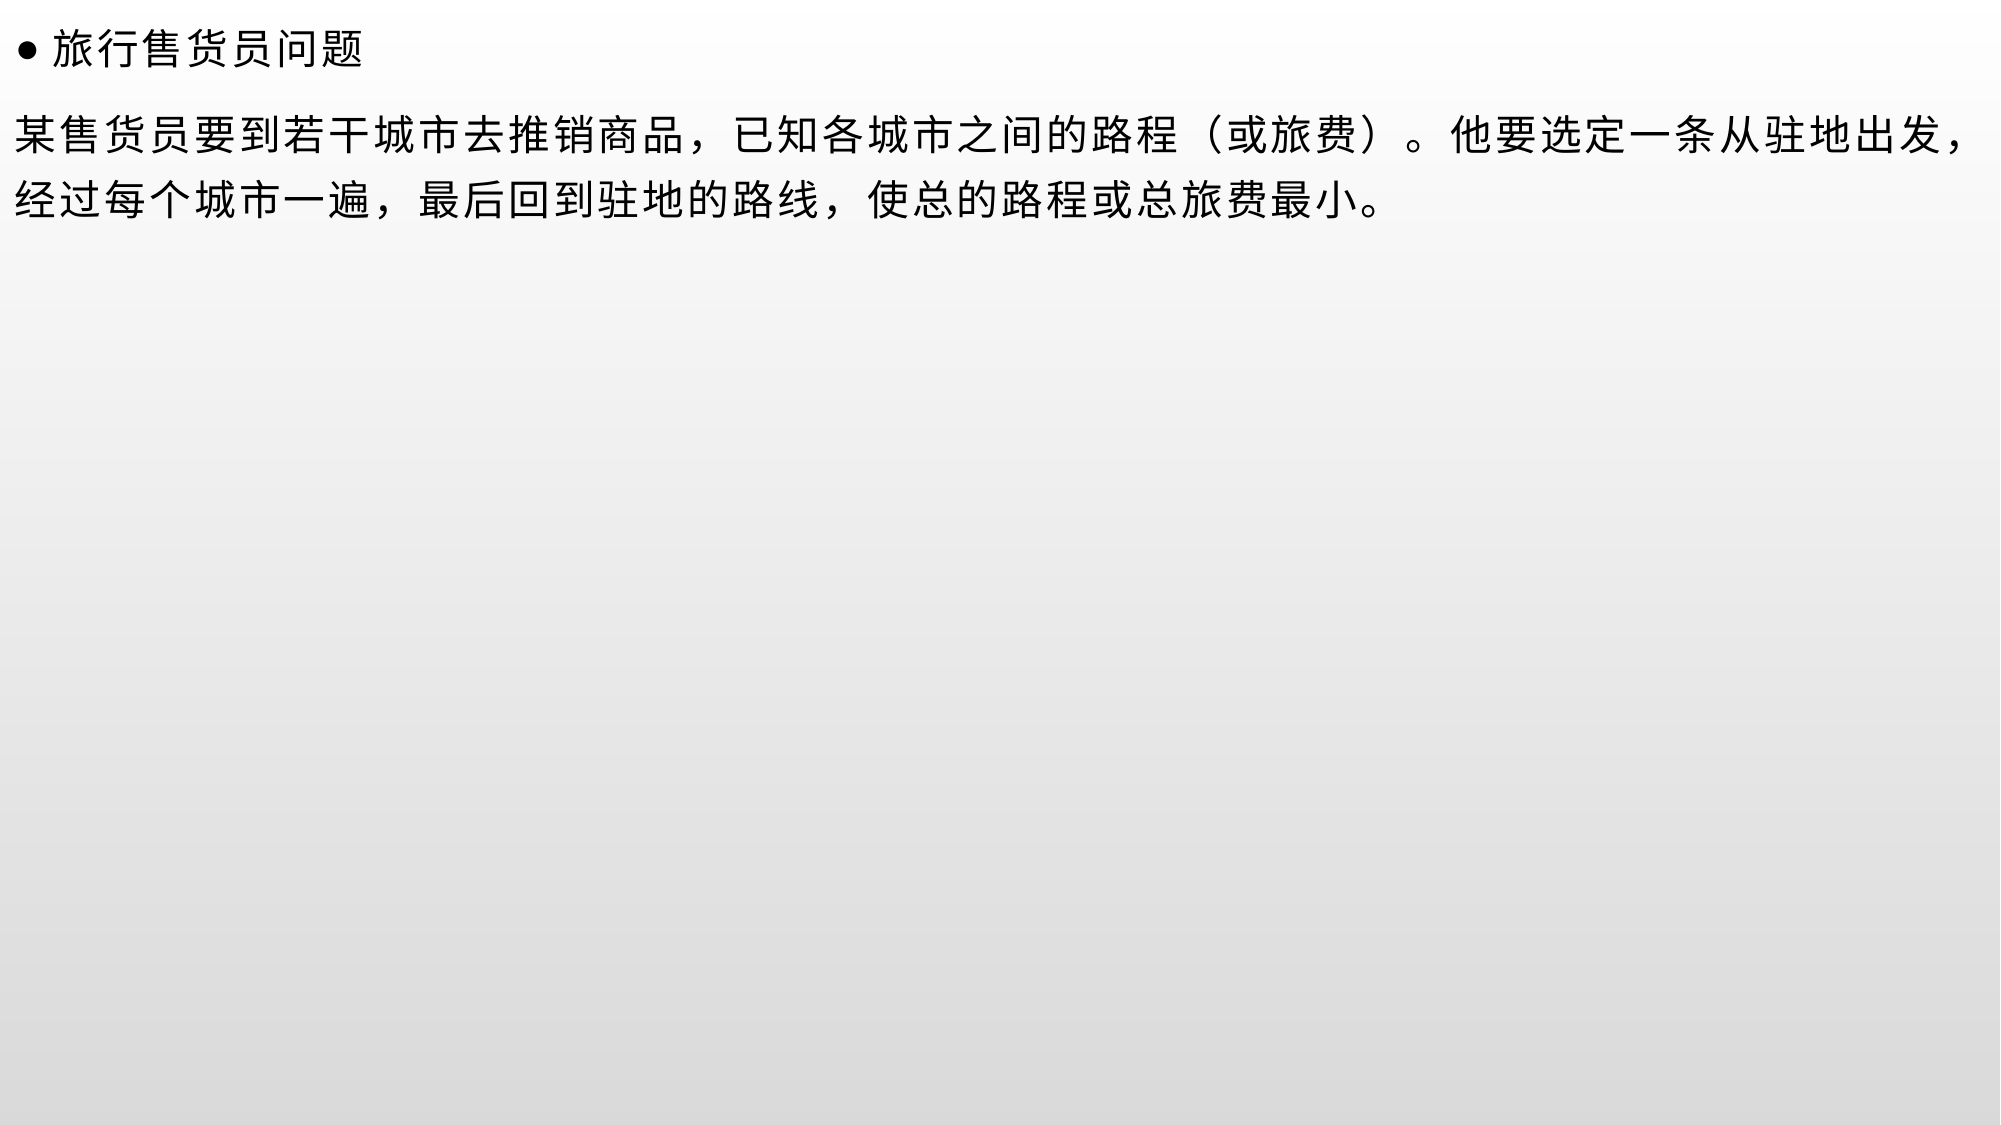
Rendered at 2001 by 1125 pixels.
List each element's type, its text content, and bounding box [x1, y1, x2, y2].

list 旅行售货员问题 某售货员要到若干城市去推销商品，已知各城市之间的路程（或旅费）。他要选定一条从驻地出发，经过每个城市一遍，最后回到驻地的路线，使总的路程或总旅费最小。 [0, 0, 2000, 1125]
